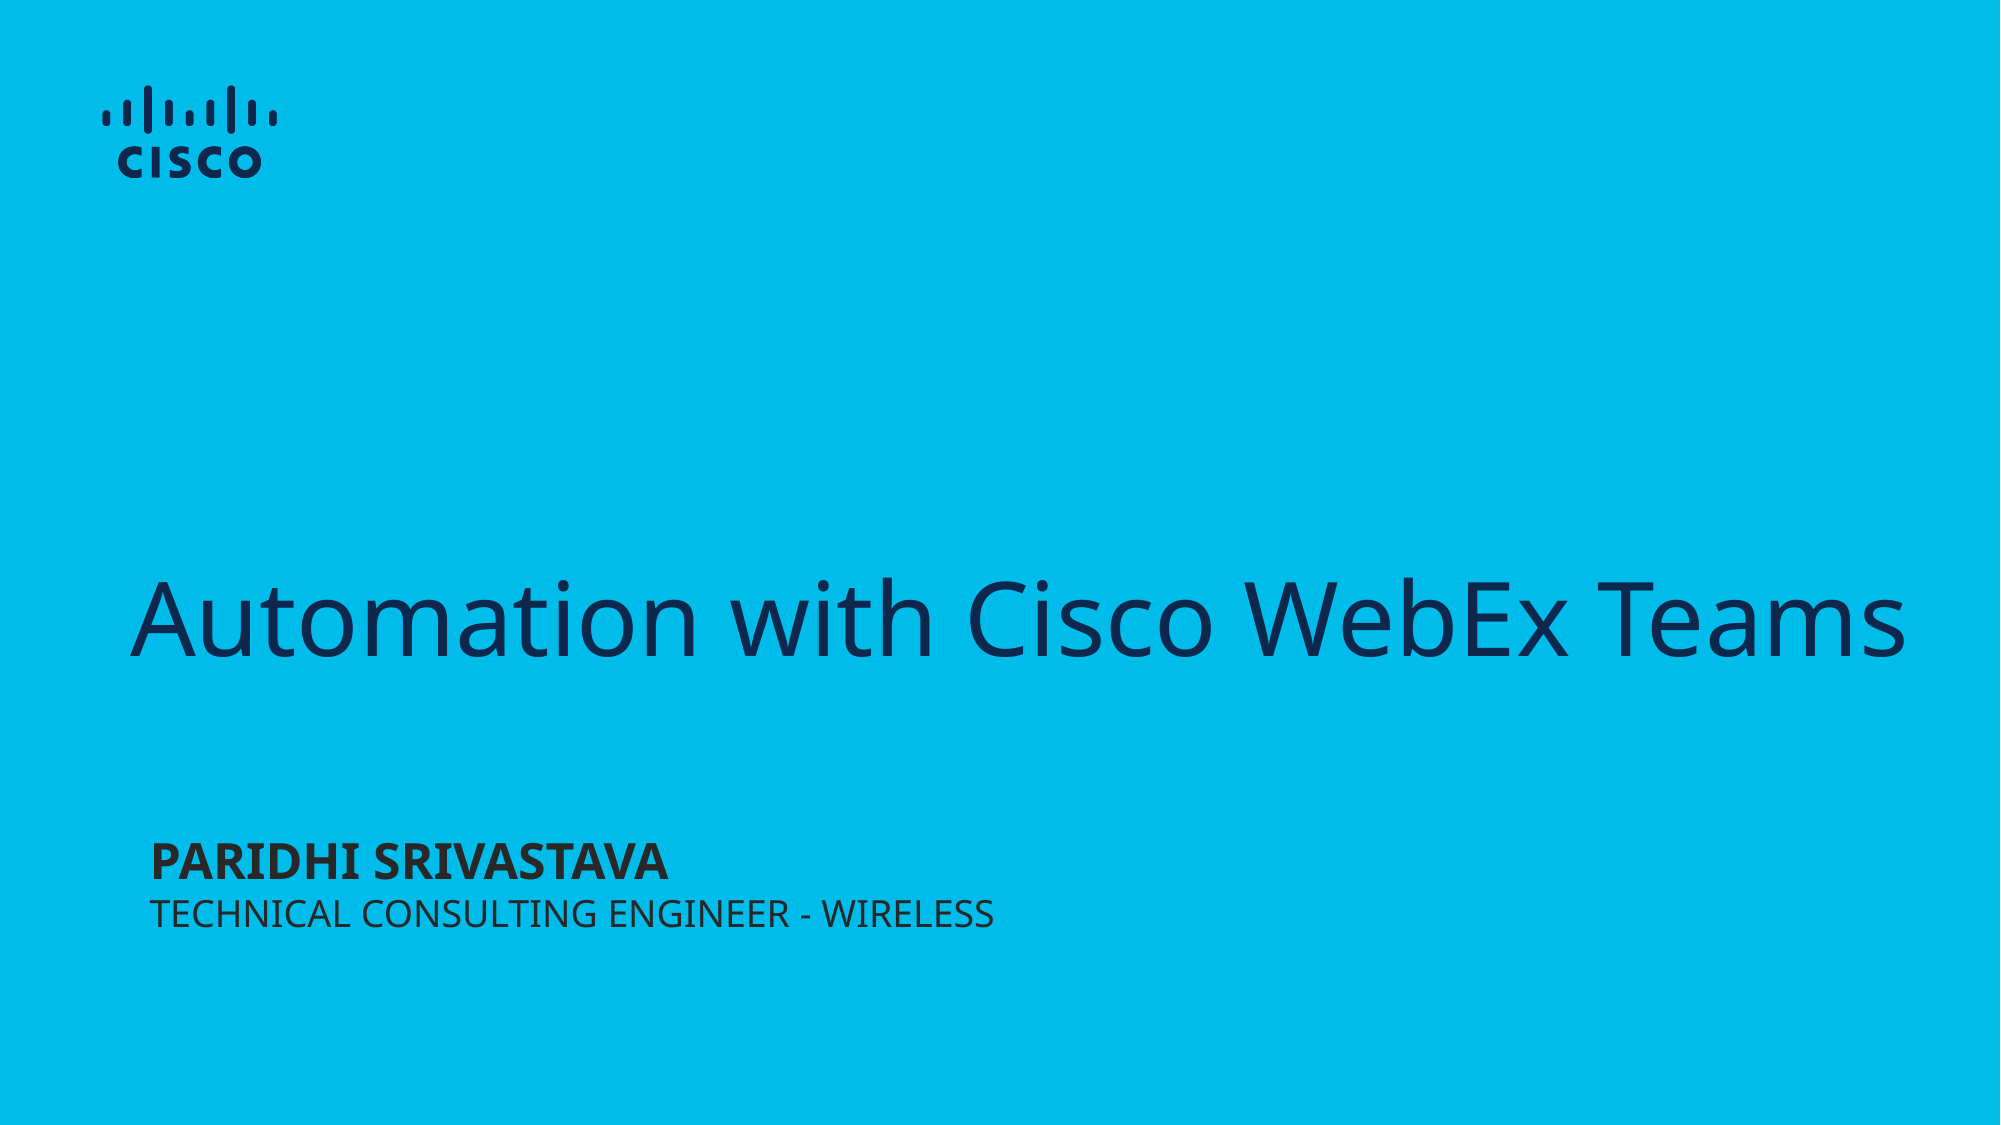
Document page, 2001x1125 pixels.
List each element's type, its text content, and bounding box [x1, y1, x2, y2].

title Automation with Cisco WebEx Teams [115, 544, 1940, 686]
text_box PARIDHI SRIVASTAVA TECHNICAL CONSULTING ENGINEER - WIRELESS [134, 822, 1070, 943]
